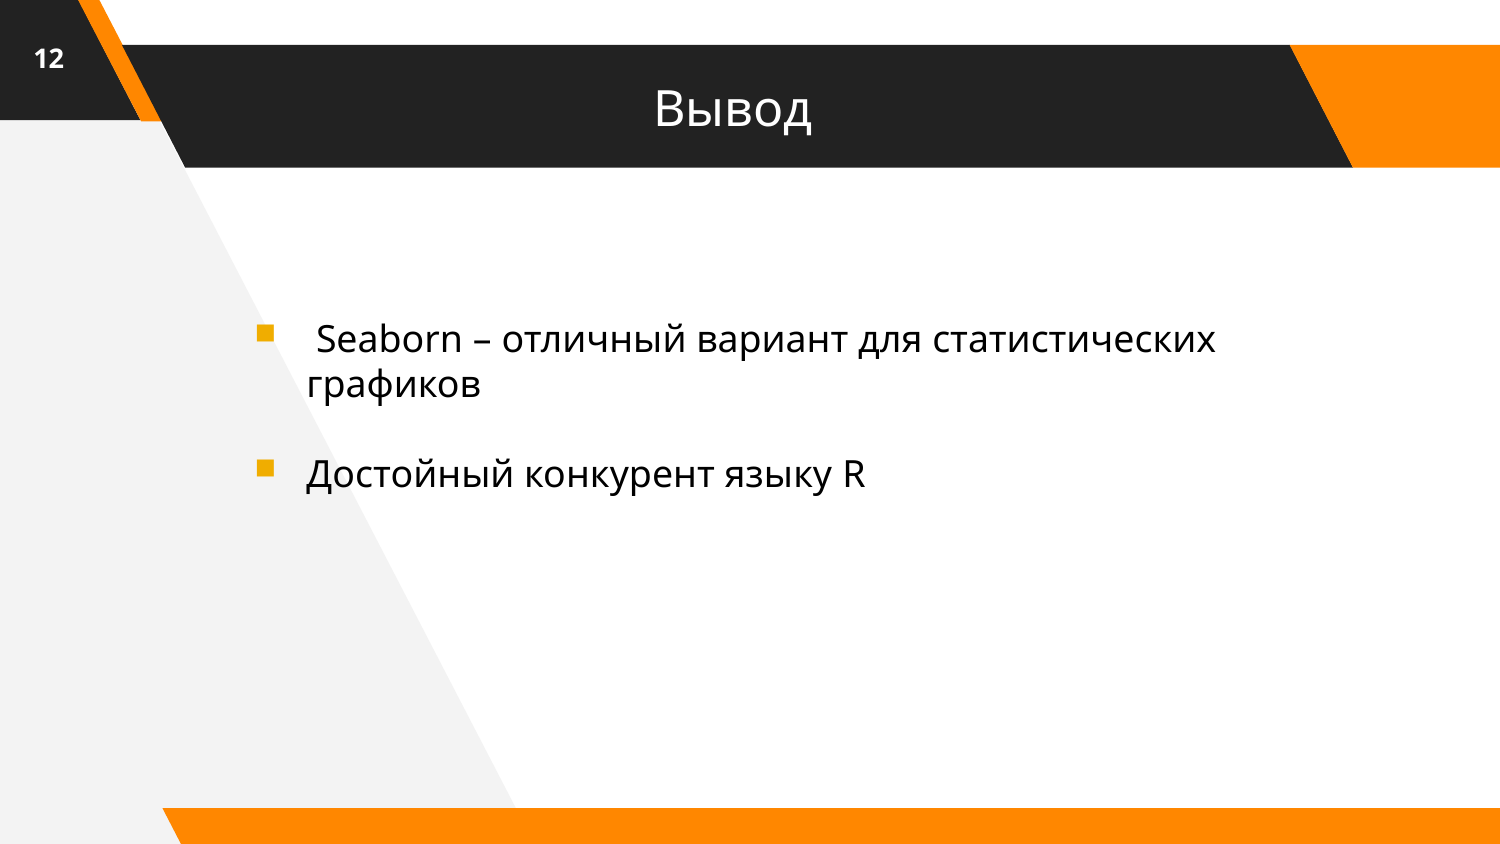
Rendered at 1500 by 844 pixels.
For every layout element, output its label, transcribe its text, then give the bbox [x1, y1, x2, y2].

title Вывод [181, 45, 1285, 169]
slide_number 12 [0, 0, 98, 121]
text_box Seaborn – отличный вариант для статистических графиков Достойный конкурент языку R [219, 307, 1248, 503]
